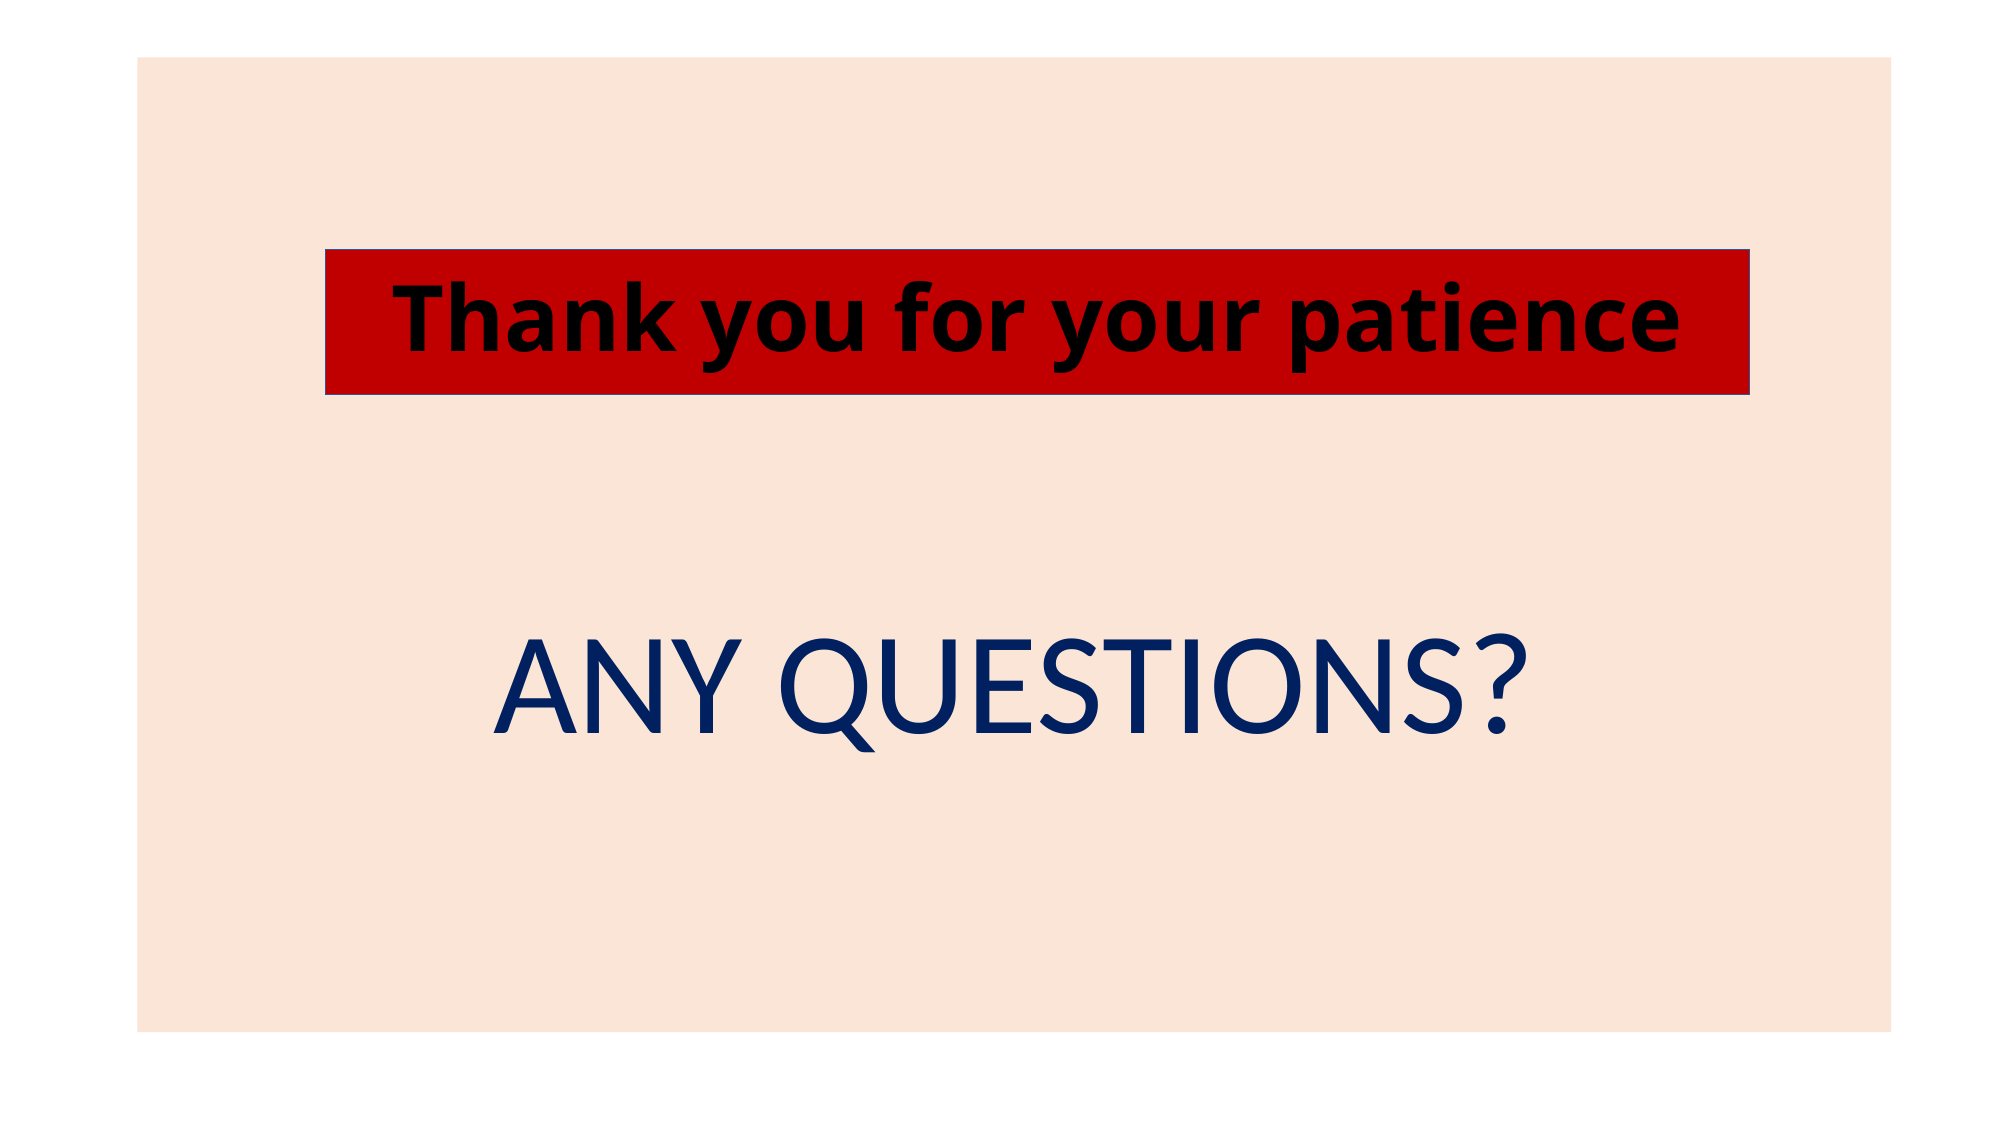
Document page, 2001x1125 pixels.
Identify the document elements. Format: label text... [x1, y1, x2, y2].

text_box Thank you for your patience [325, 249, 1750, 395]
text_box ANY QUESTIONS? [136, 56, 1892, 1033]
